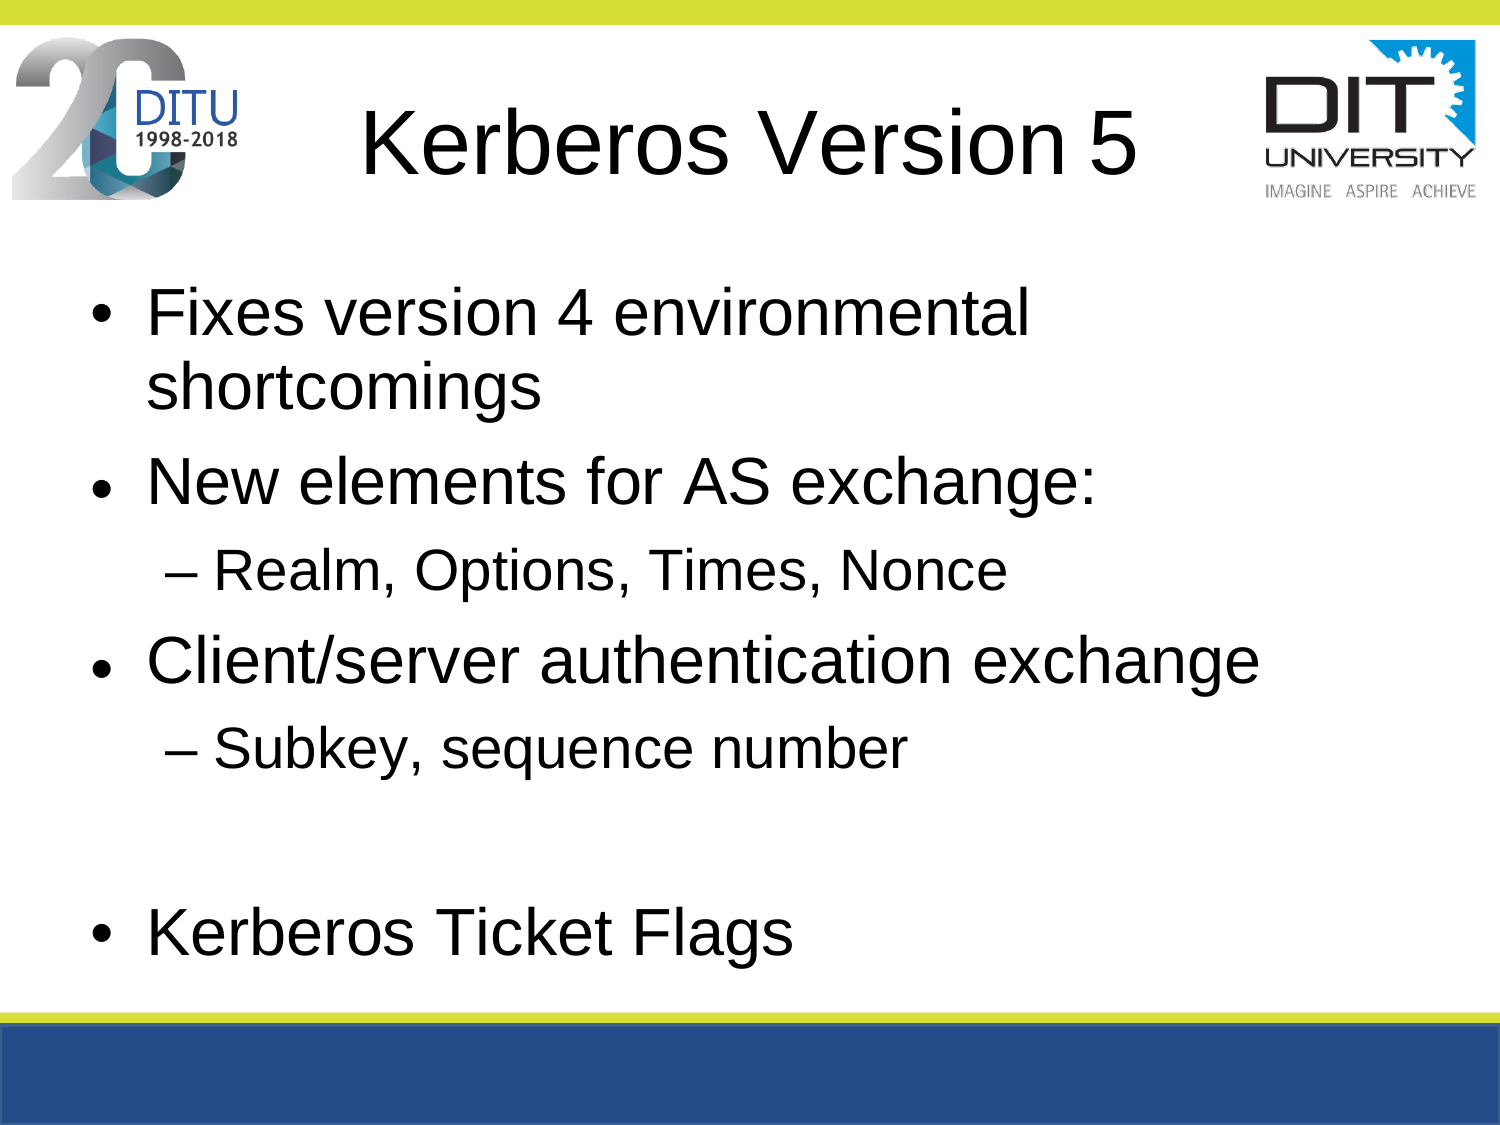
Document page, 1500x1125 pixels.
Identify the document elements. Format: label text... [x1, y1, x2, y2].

text_box Kerberos Ticket Flags [144, 898, 803, 970]
picture [1262, 37, 1478, 200]
text_box Fixes version 4 environmental shortcomings New elements for AS exchange: – Realm, Options, Times, Nonce Client/server authentication exchange – Subkey, sequence number [144, 278, 1274, 790]
text_box • [87, 898, 126, 970]
text_box • [87, 454, 126, 526]
text_box 5 [1086, 96, 1156, 193]
text_box • [87, 278, 126, 350]
picture [12, 37, 237, 200]
text_box Kerberos [357, 96, 748, 193]
text_box • [87, 634, 126, 706]
text_box Version [755, 96, 1080, 193]
